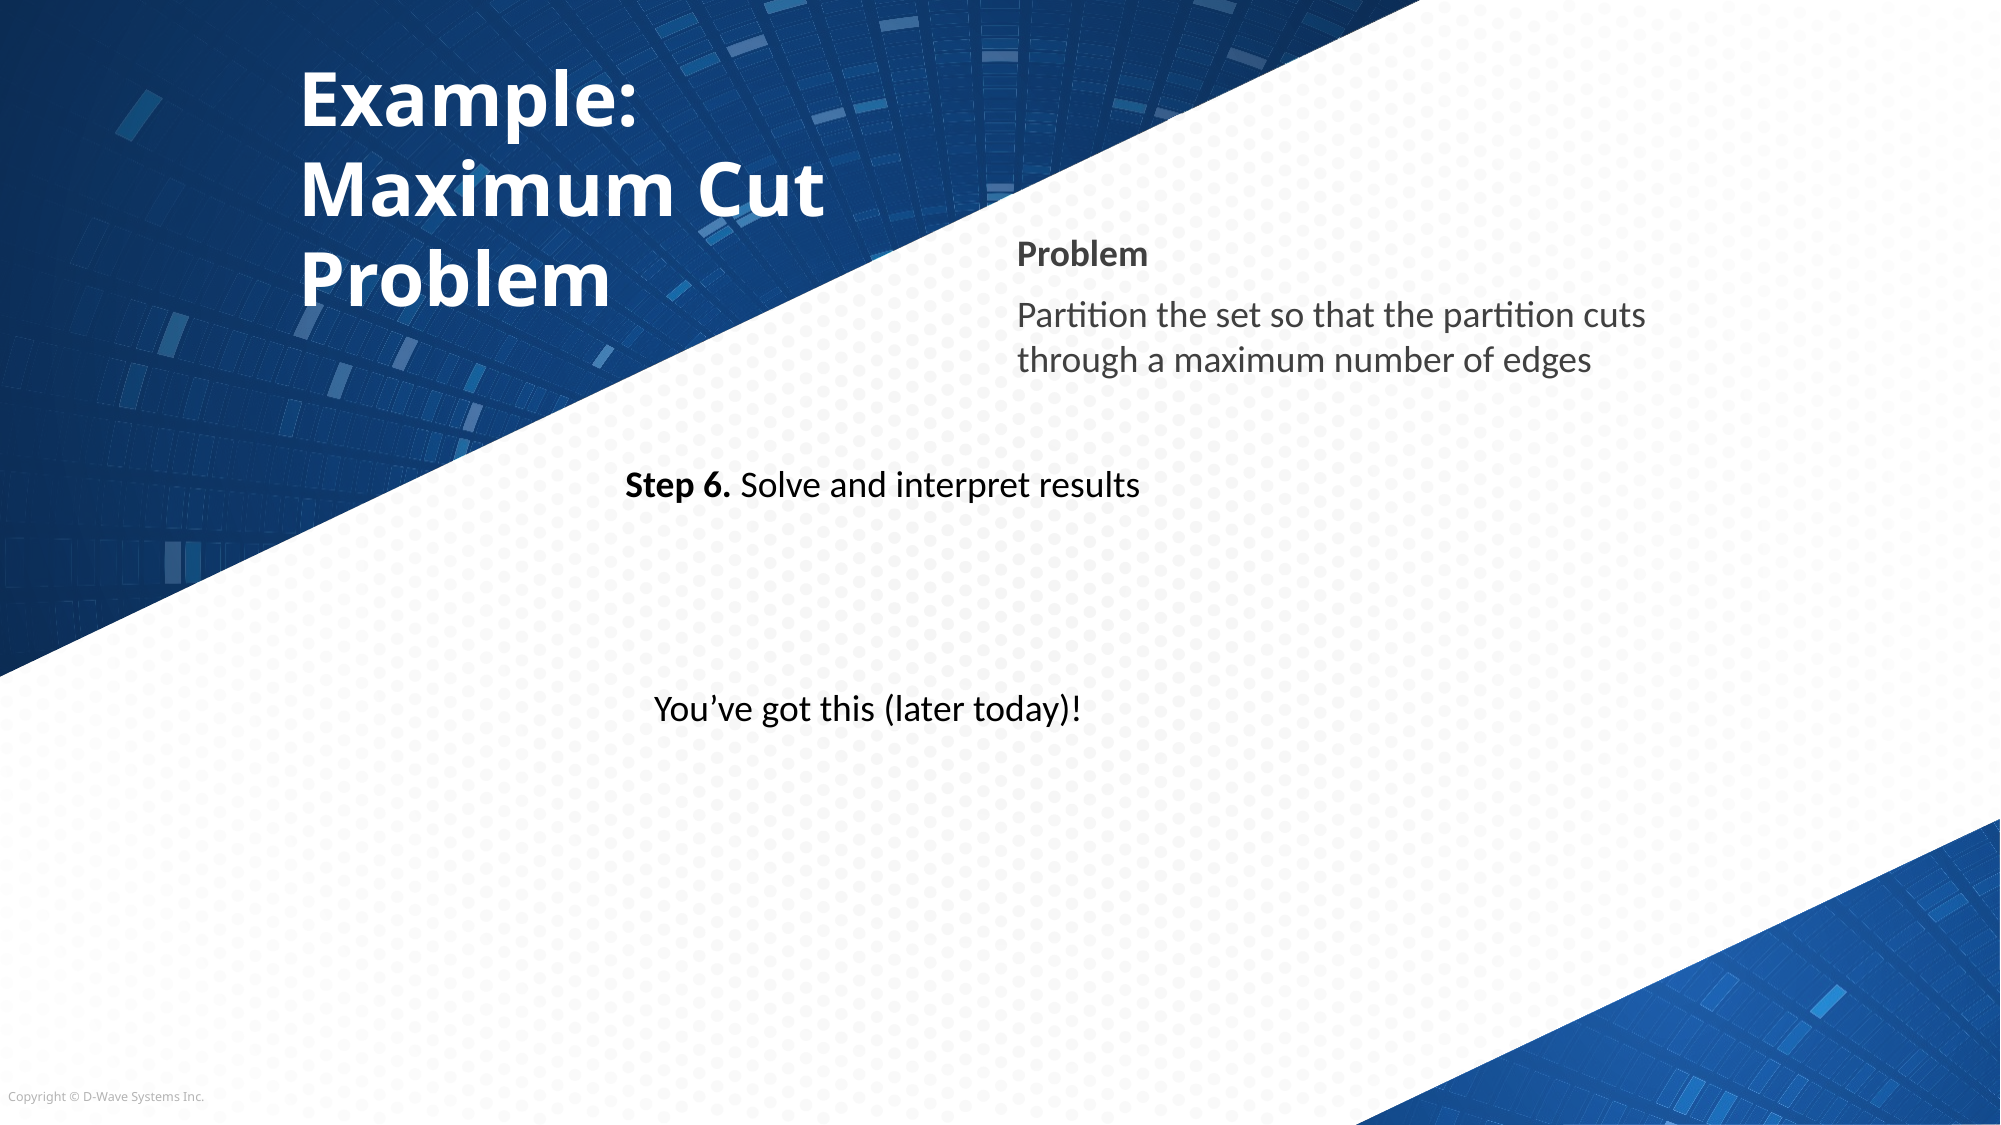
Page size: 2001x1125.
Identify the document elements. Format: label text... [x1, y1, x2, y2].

picture [1102, 147, 1112, 152]
picture [1123, 137, 1133, 142]
picture [1379, 11, 1397, 20]
picture [1314, 42, 1332, 51]
text_box Step 6. Solve and interpret results [601, 452, 1669, 648]
picture [1272, 63, 1288, 71]
picture [1165, 116, 1177, 122]
picture [1251, 74, 1265, 81]
text_box You’ve got this (later today)! [639, 676, 1099, 736]
picture [1209, 95, 1221, 101]
picture [1230, 84, 1244, 91]
picture [1400, 0, 1420, 10]
picture [1293, 53, 1309, 61]
list Problem Partition the set so that the partition cuts through a maximum number of edges [1008, 228, 1693, 427]
picture [1337, 32, 1353, 40]
picture [1358, 21, 1376, 30]
title Example: Maximum Cut Problem [298, 51, 1009, 261]
picture [1188, 105, 1200, 111]
picture [1144, 126, 1156, 132]
